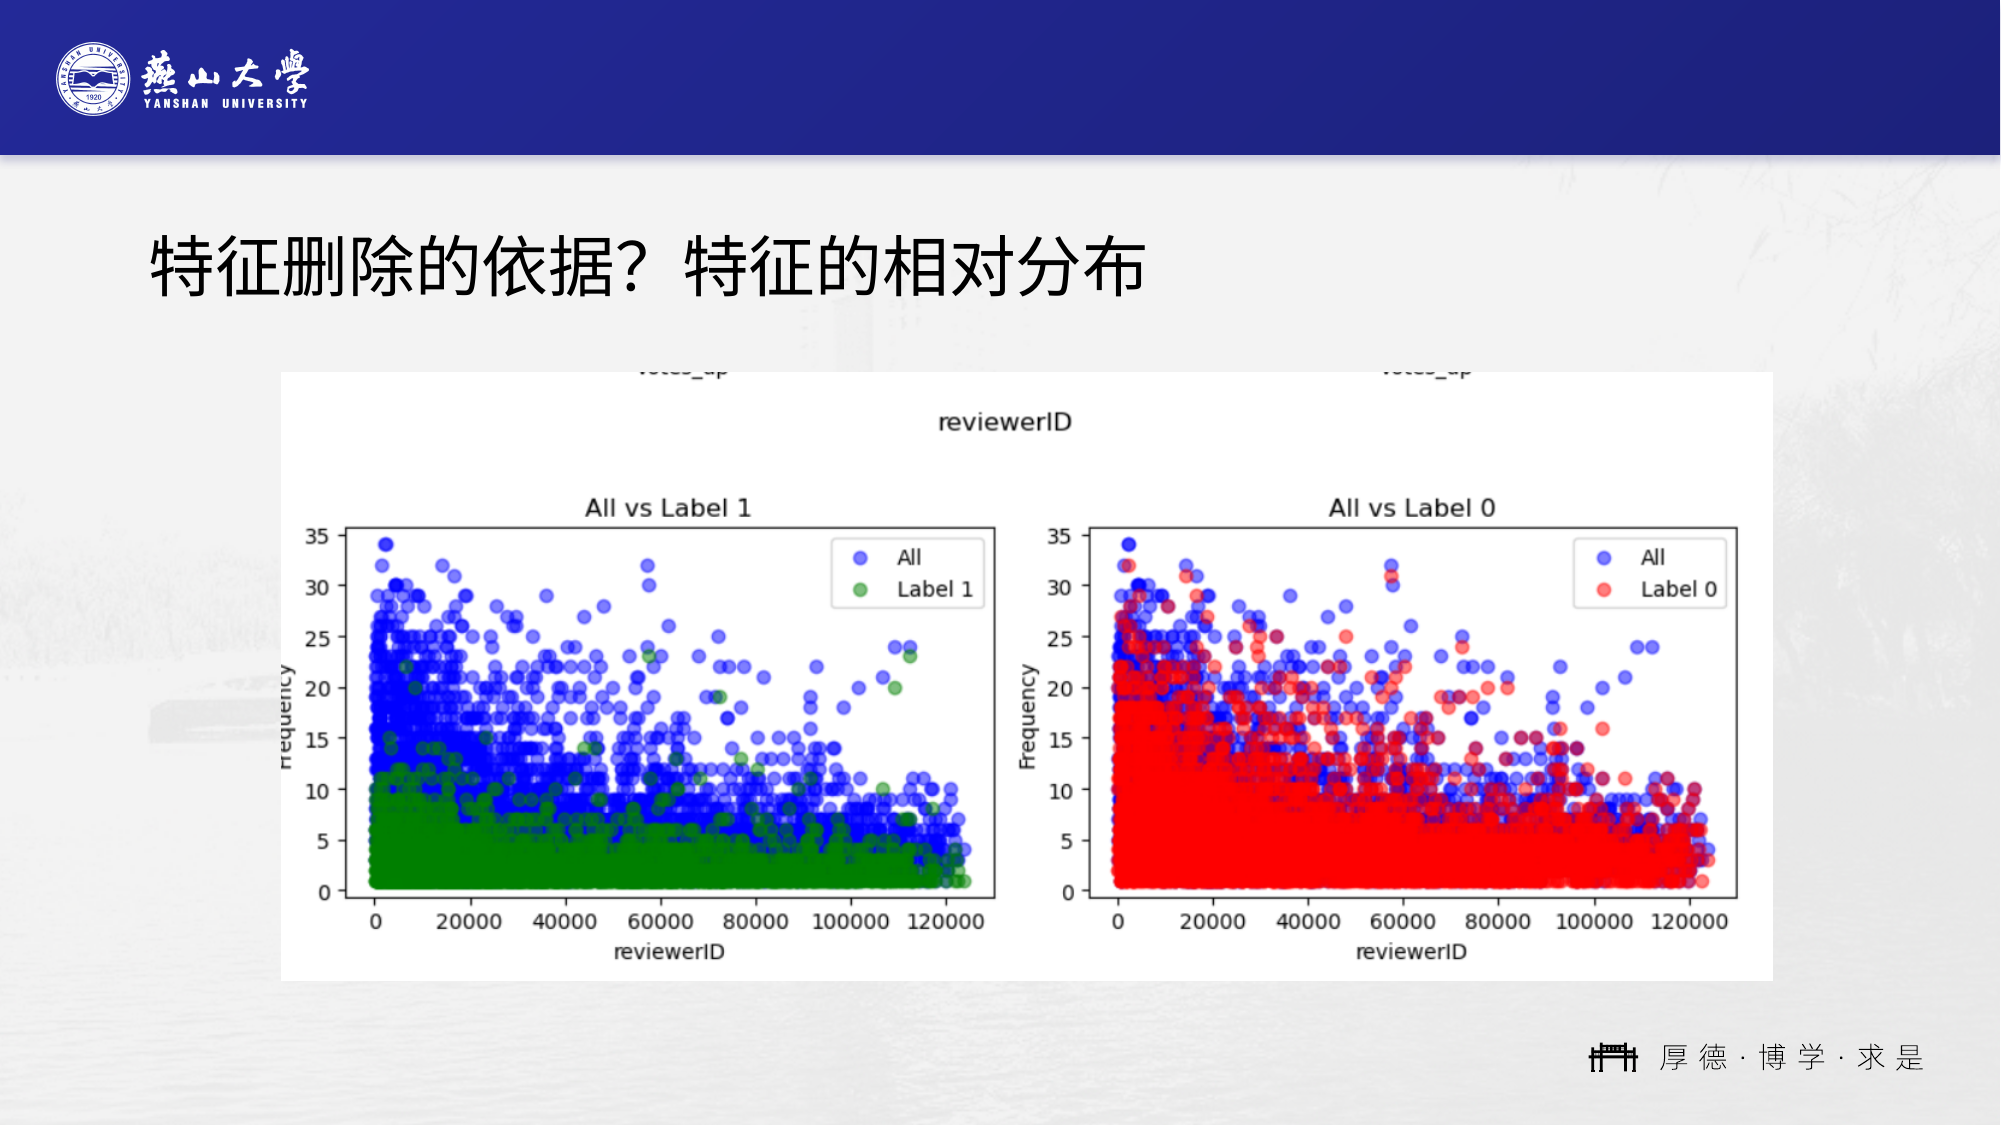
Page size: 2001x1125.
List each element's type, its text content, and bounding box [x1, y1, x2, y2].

picture [56, 42, 309, 116]
text_box 特征删除的依据？特征的相对分布 [133, 216, 1165, 312]
picture [281, 372, 1773, 981]
